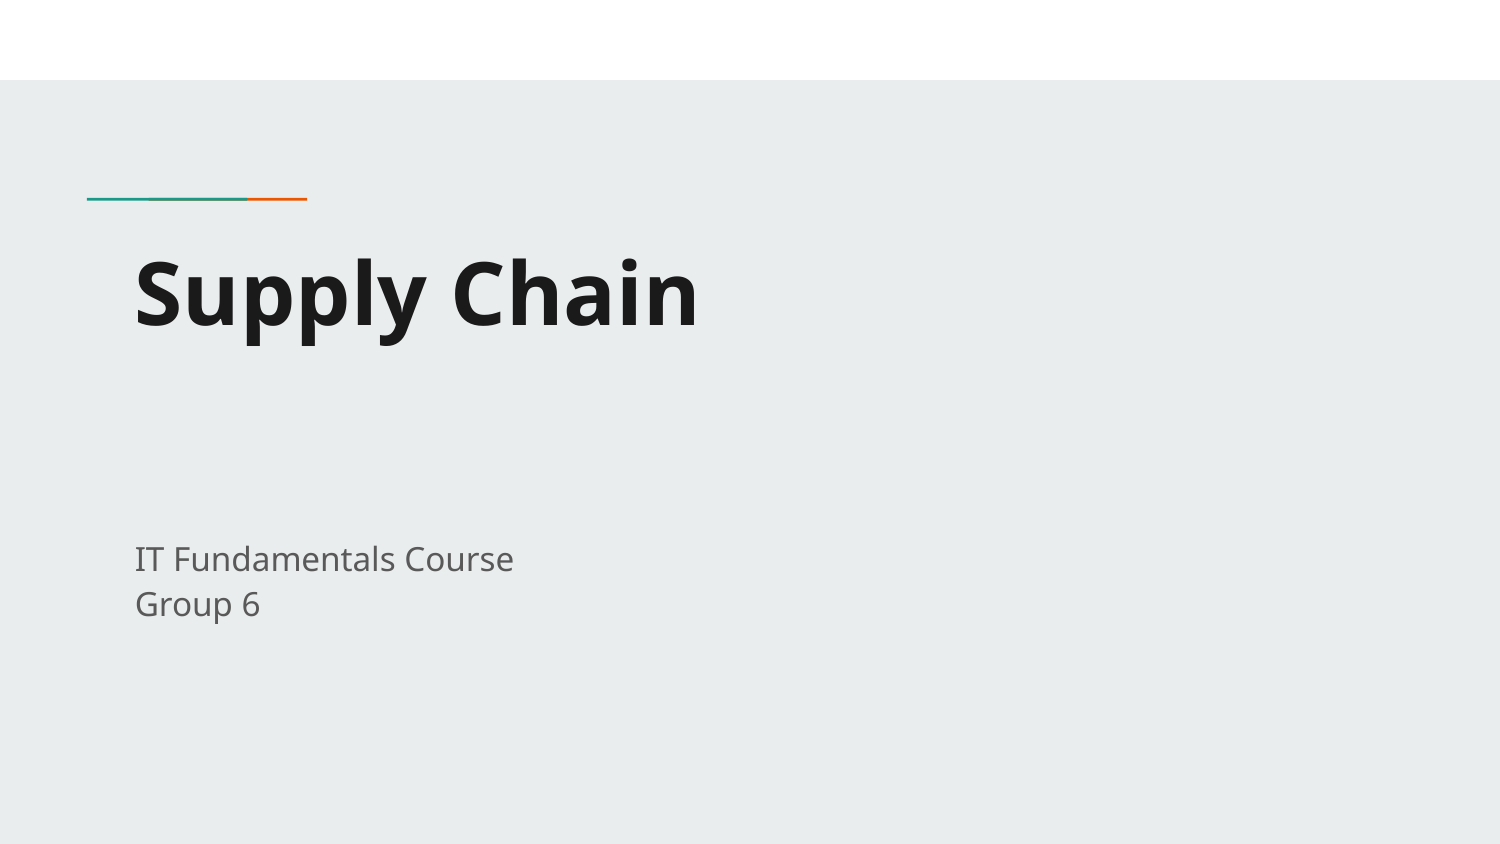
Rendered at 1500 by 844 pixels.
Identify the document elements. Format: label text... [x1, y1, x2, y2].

title Supply Chain [119, 216, 1381, 490]
subtitle IT Fundamentals Course Group 6 [119, 520, 1381, 669]
